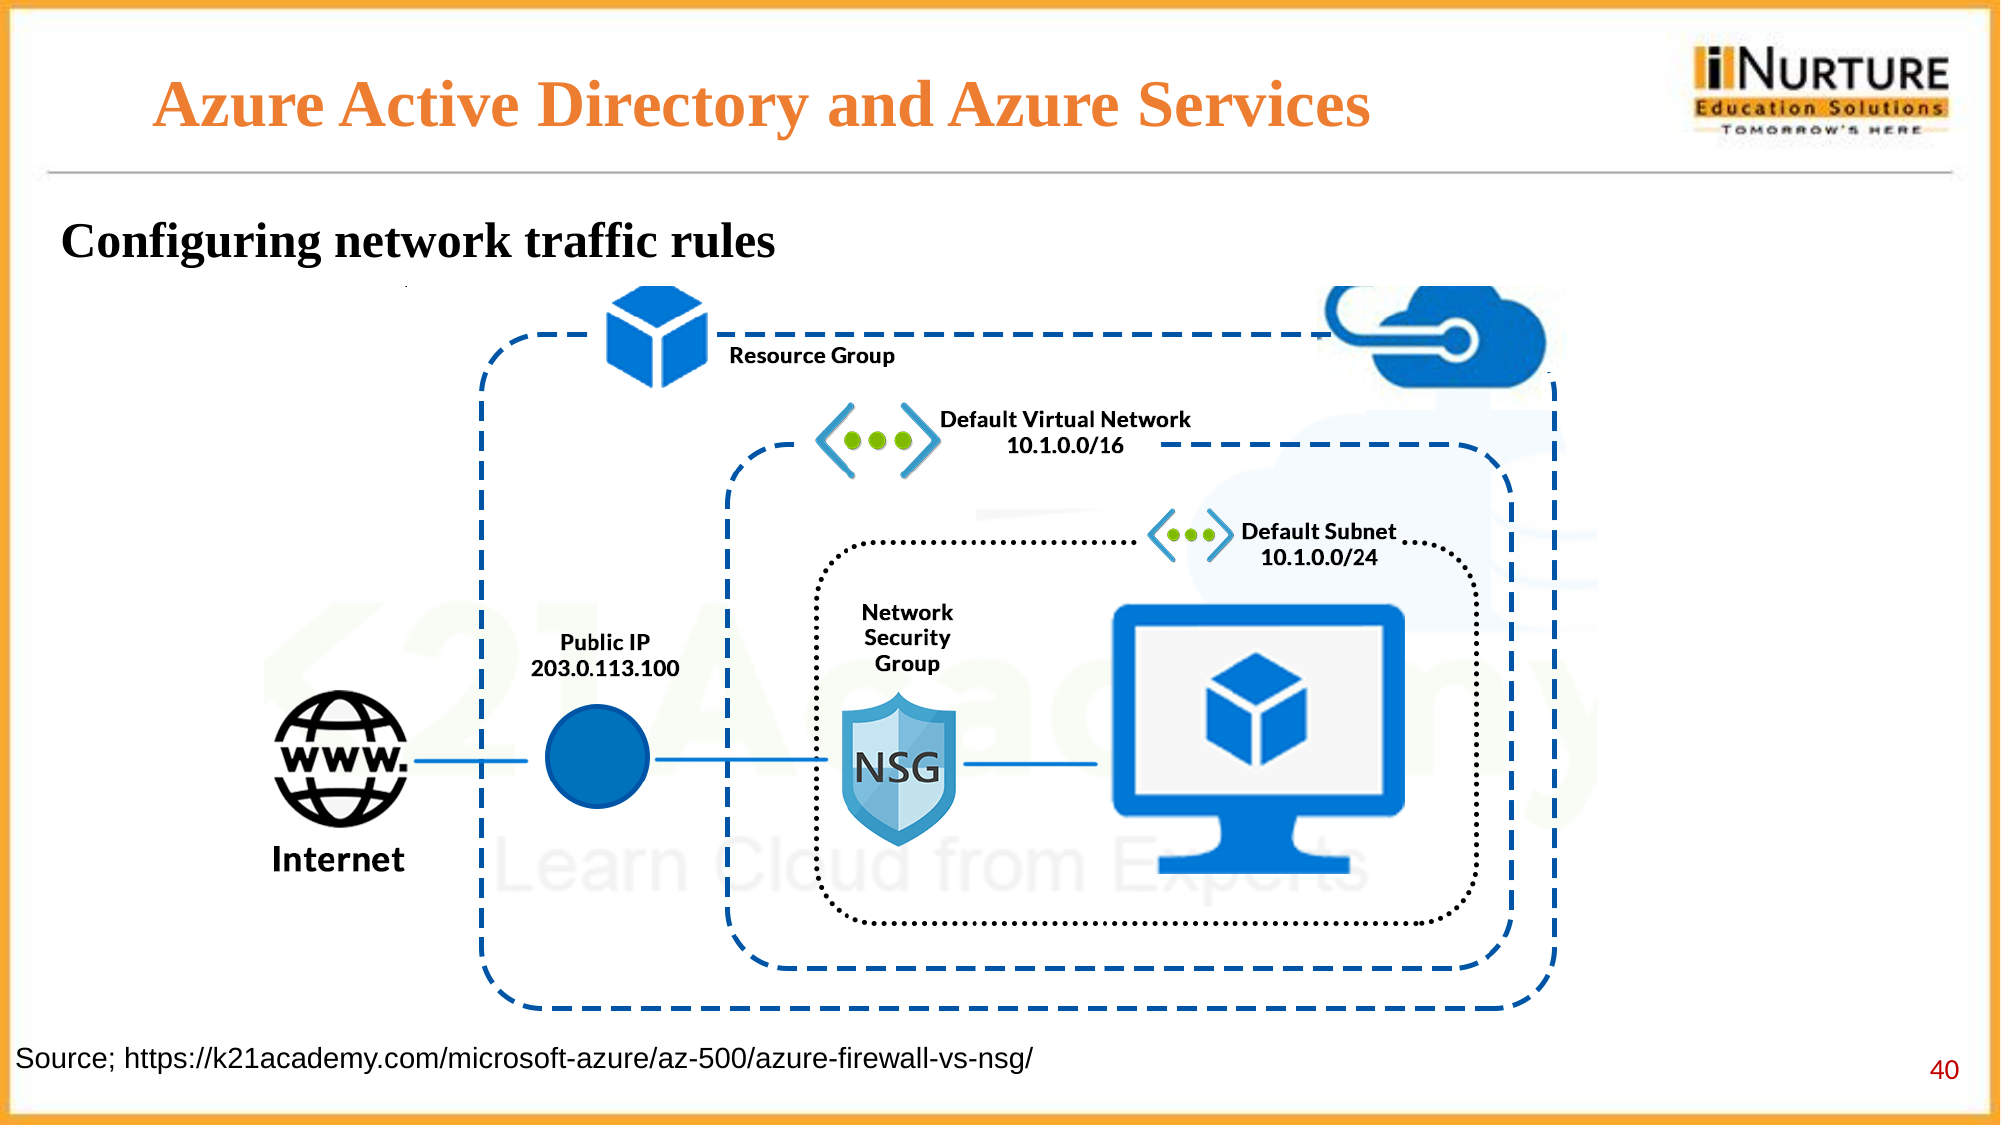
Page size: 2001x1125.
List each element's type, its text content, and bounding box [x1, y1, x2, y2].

picture [0, 0, 2001, 1125]
list Configuring network traffic rules [45, 206, 1955, 860]
slide_number ‹#› [1840, 1042, 1975, 1103]
title Azure Active Directory and Azure Services [137, 59, 1540, 150]
text_box Source; https://k21academy.com/microsoft-azure/az-500/azure-firewall-vs-nsg/ [0, 1031, 1564, 1082]
